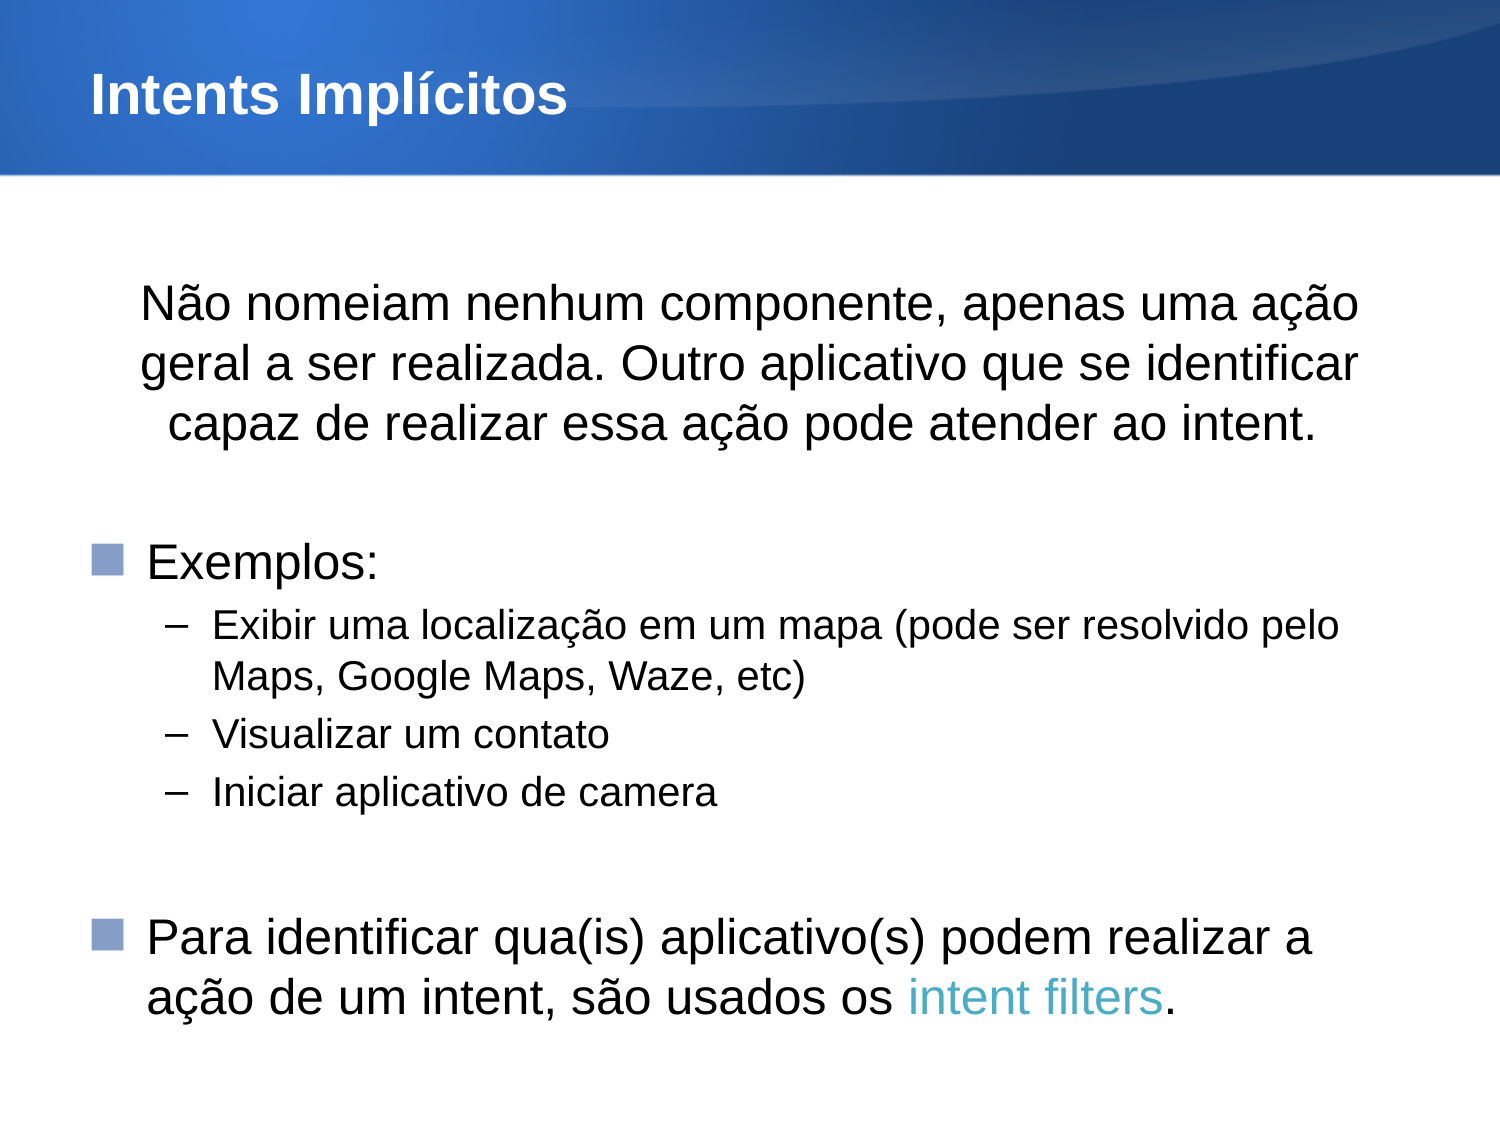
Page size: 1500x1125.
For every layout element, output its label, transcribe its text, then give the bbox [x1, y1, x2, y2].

title Intents Implícitos [74, 32, 1426, 150]
list Não nomeiam nenhum componente, apenas uma ação geral a ser realizada. Outro aplicativo que se identificar capaz de realizar essa ação pode atender ao intent. Exemplos: Exibir uma localização em um mapa (pode ser resolvido pelo Maps, Google Maps, Waze, etc) Visualizar um contato Iniciar aplicativo de camera Para identificar qua(is) aplicativo(s) podem realizar a ação de um intent, são usados os intent filters. [74, 262, 1426, 1006]
picture [0, 0, 1500, 1125]
